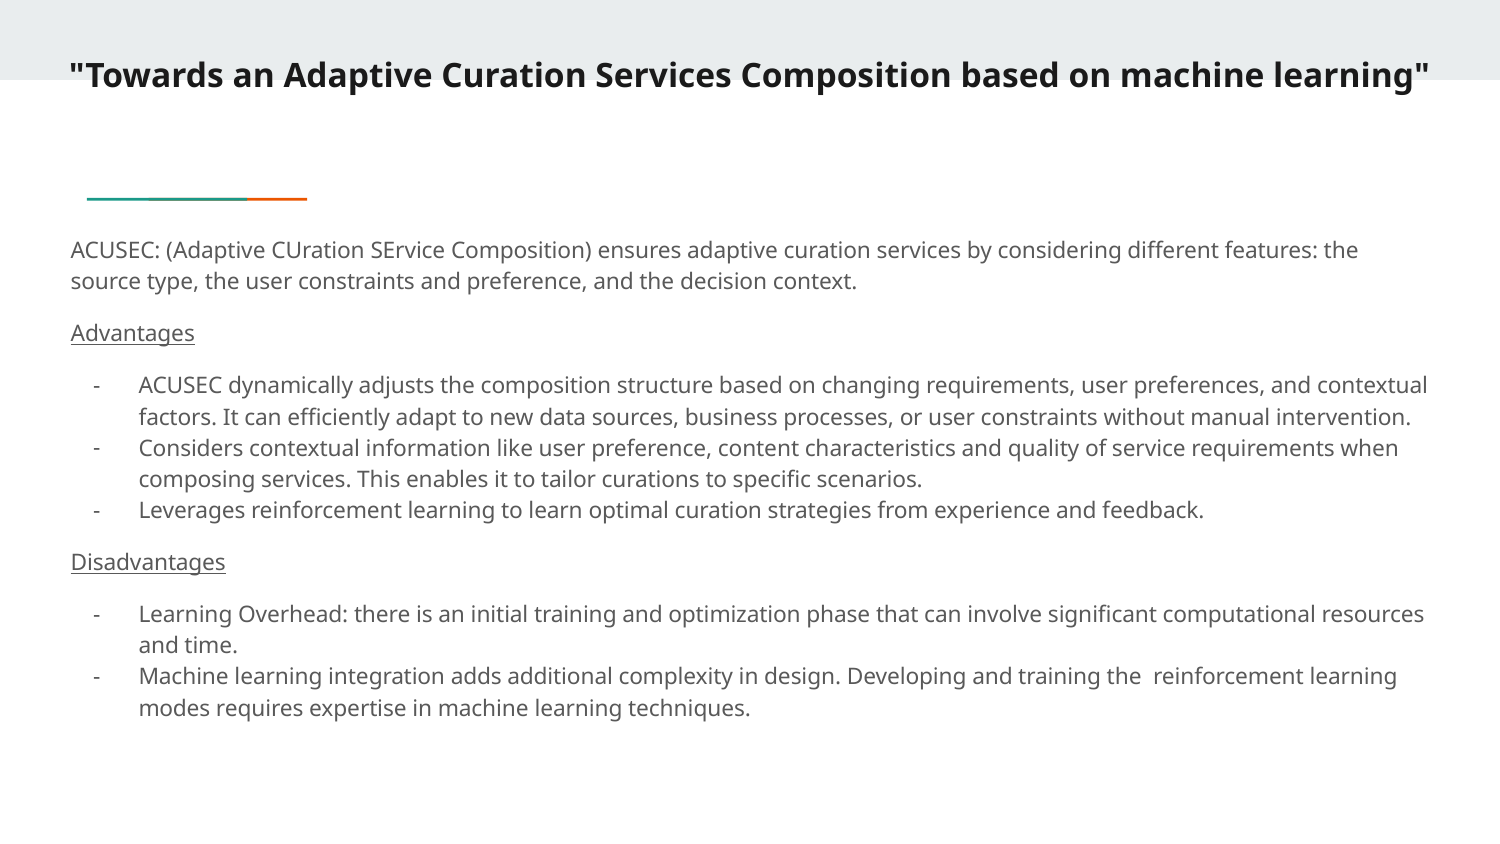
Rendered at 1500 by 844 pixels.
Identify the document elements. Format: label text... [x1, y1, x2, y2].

list ACUSEC: (Adaptive CUration SErvice Composition) ensures adaptive curation services by considering different features: the source type, the user constraints and preference, and the decision context. Advantages ACUSEC dynamically adjusts the composition structure based on changing requirements, user preferences, and contextual factors. It can efficiently adapt to new data sources, business processes, or user constraints without manual intervention. Considers contextual information like user preference, content characteristics and quality of service requirements when composing services. This enables it to tailor curations to specific scenarios. Leverages reinforcement learning to learn optimal curation strategies from experience and feedback. Disadvantages Learning Overhead: there is an initial training and optimization phase that can involve significant computational resources and time. Machine learning integration adds additional complexity in design. Developing and training the reinforcement learning modes requires expertise in machine learning techniques. [55, 217, 1445, 765]
title "Towards an Adaptive Curation Services Composition based on machine learning" [51, 39, 1449, 139]
